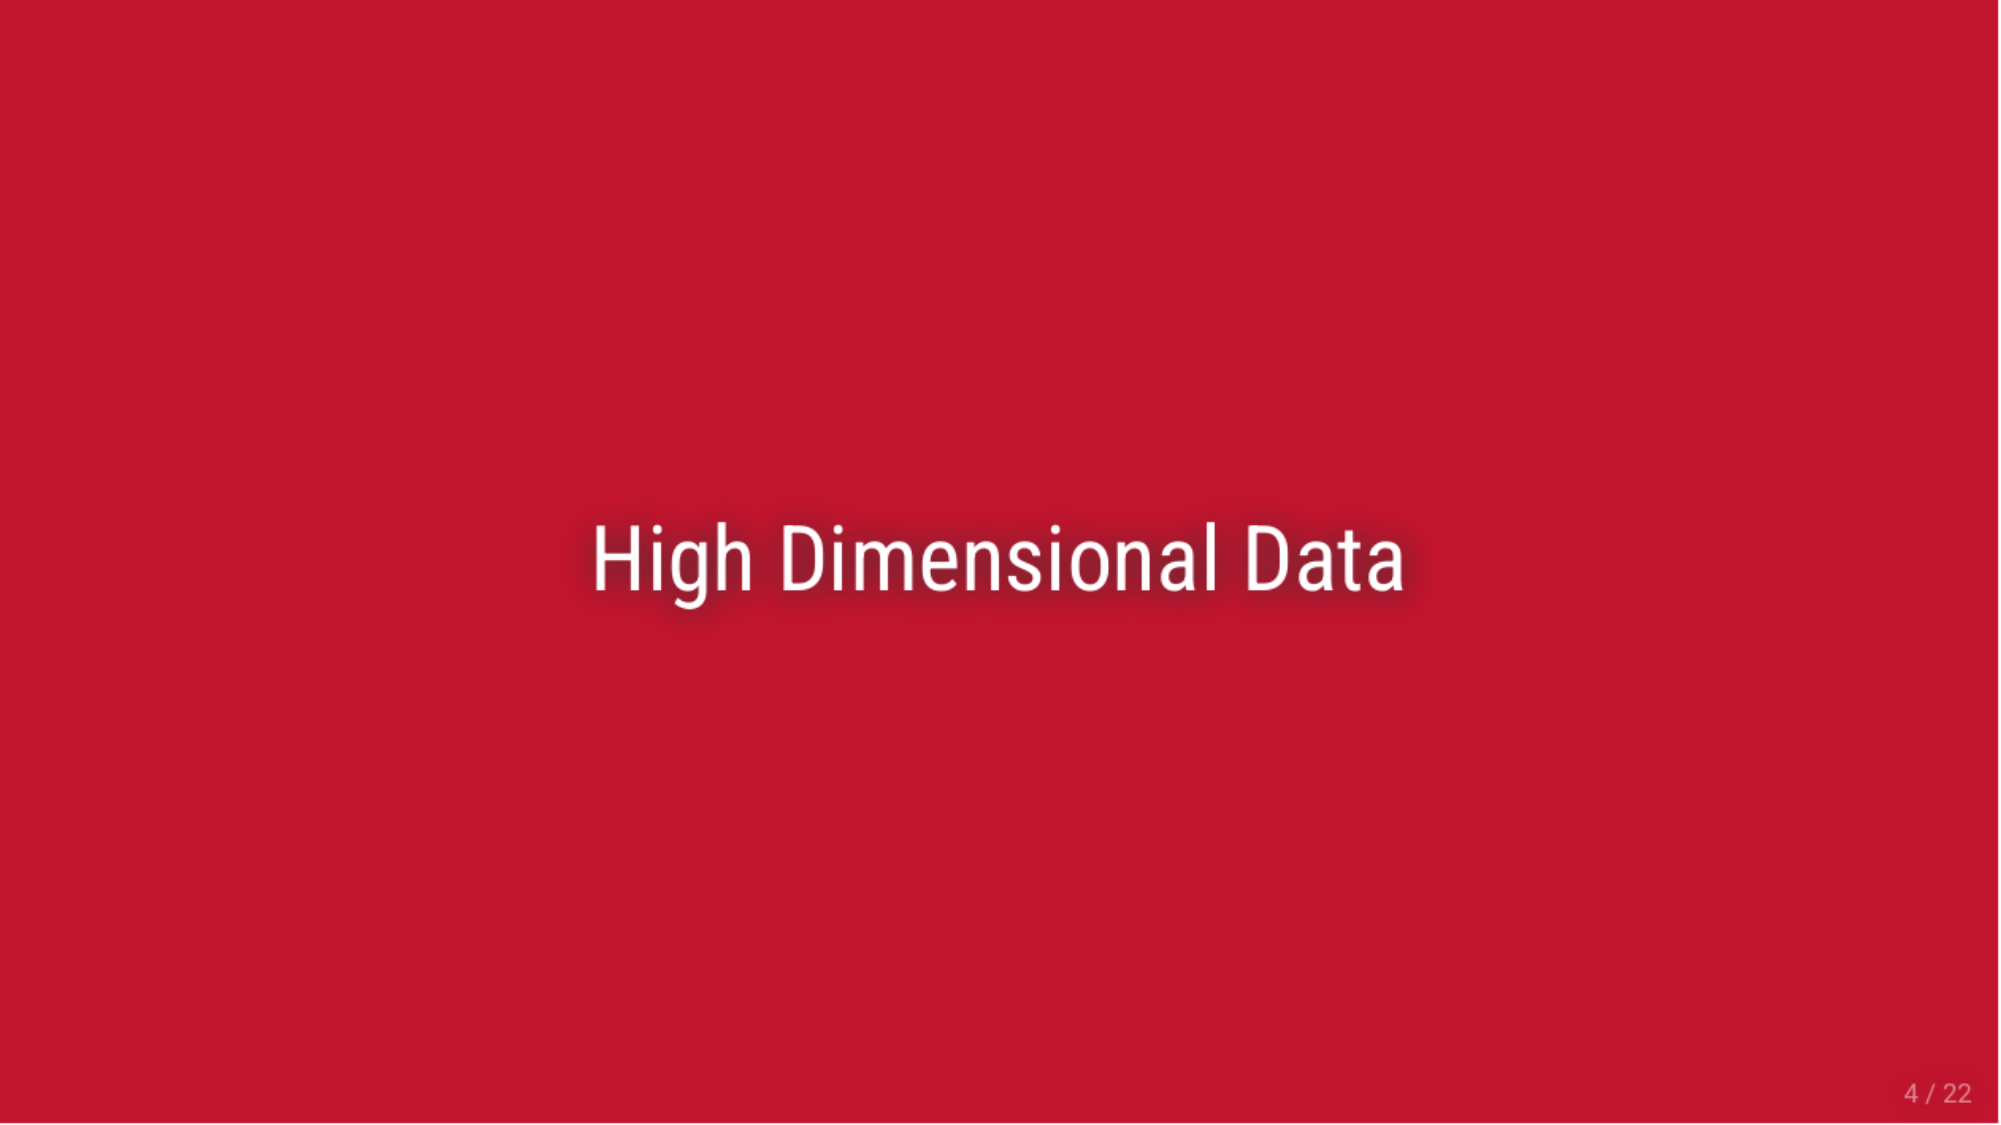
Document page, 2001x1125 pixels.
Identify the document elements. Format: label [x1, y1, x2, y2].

list [0, 0, 2000, 1125]
